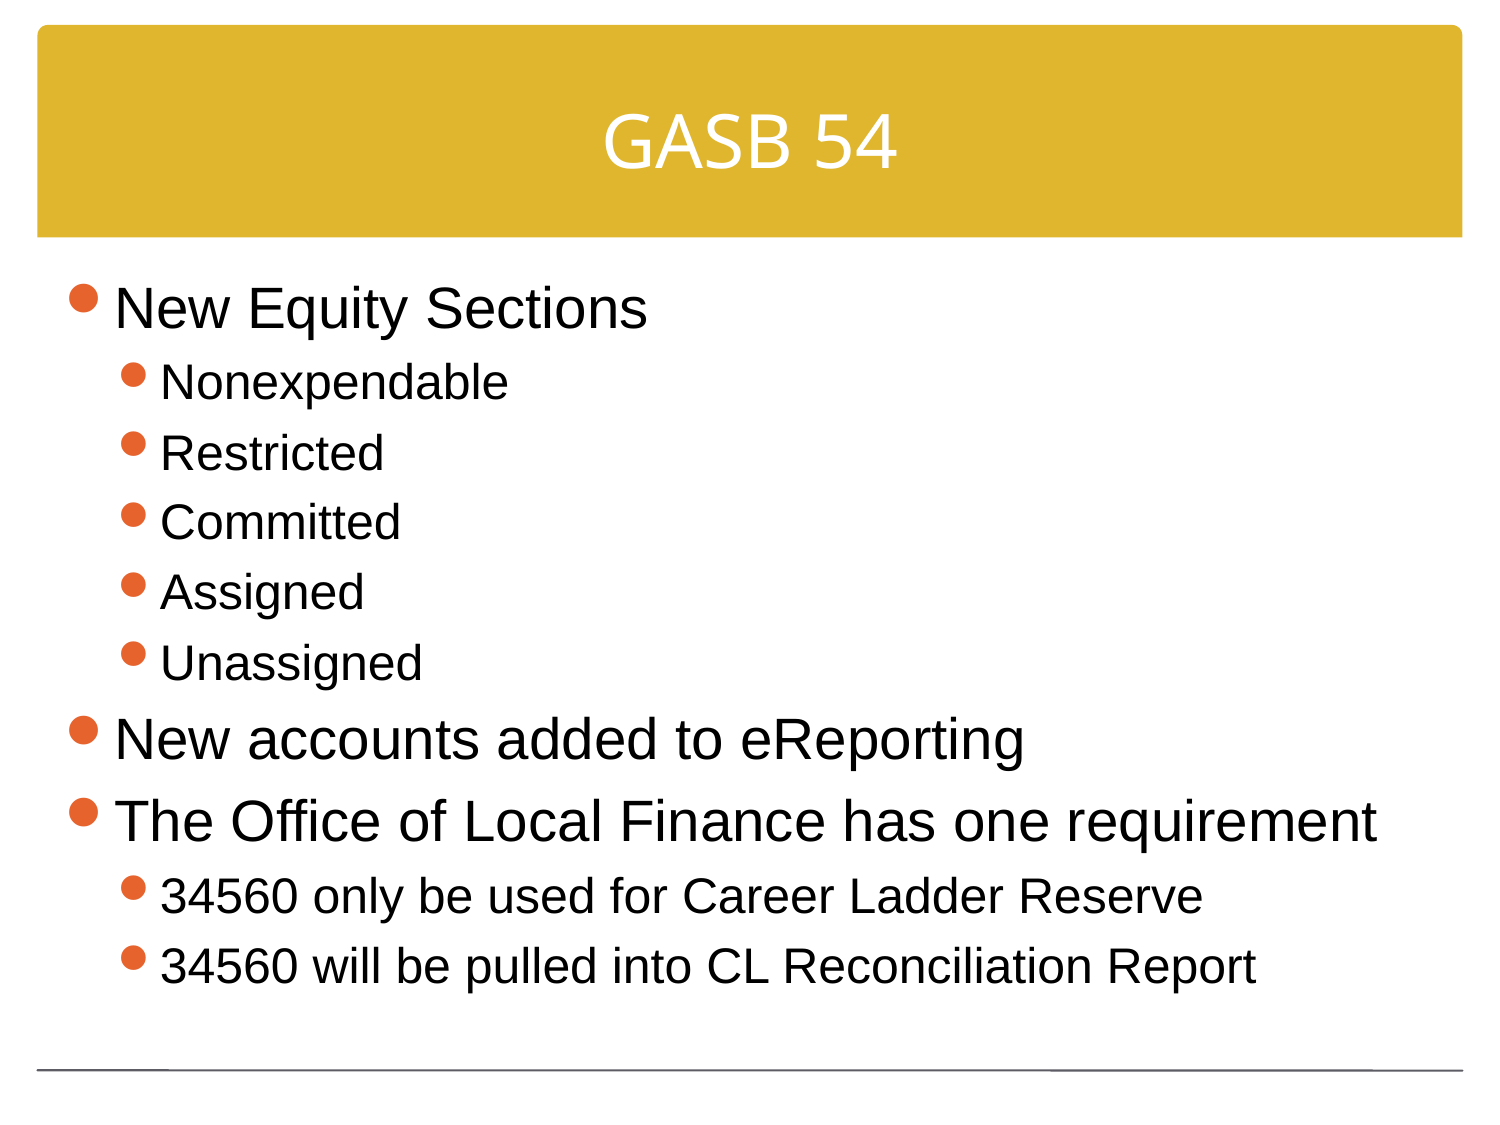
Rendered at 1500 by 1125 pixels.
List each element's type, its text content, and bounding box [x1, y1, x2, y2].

list New Equity Sections Nonexpendable Restricted Committed Assigned Unassigned New accounts added to eReporting The Office of Local Finance has one requirement 34560 only be used for Career Ladder Reserve 34560 will be pulled into CL Reconciliation Report [50, 262, 1450, 1050]
title GASB 54 [50, 45, 1450, 233]
